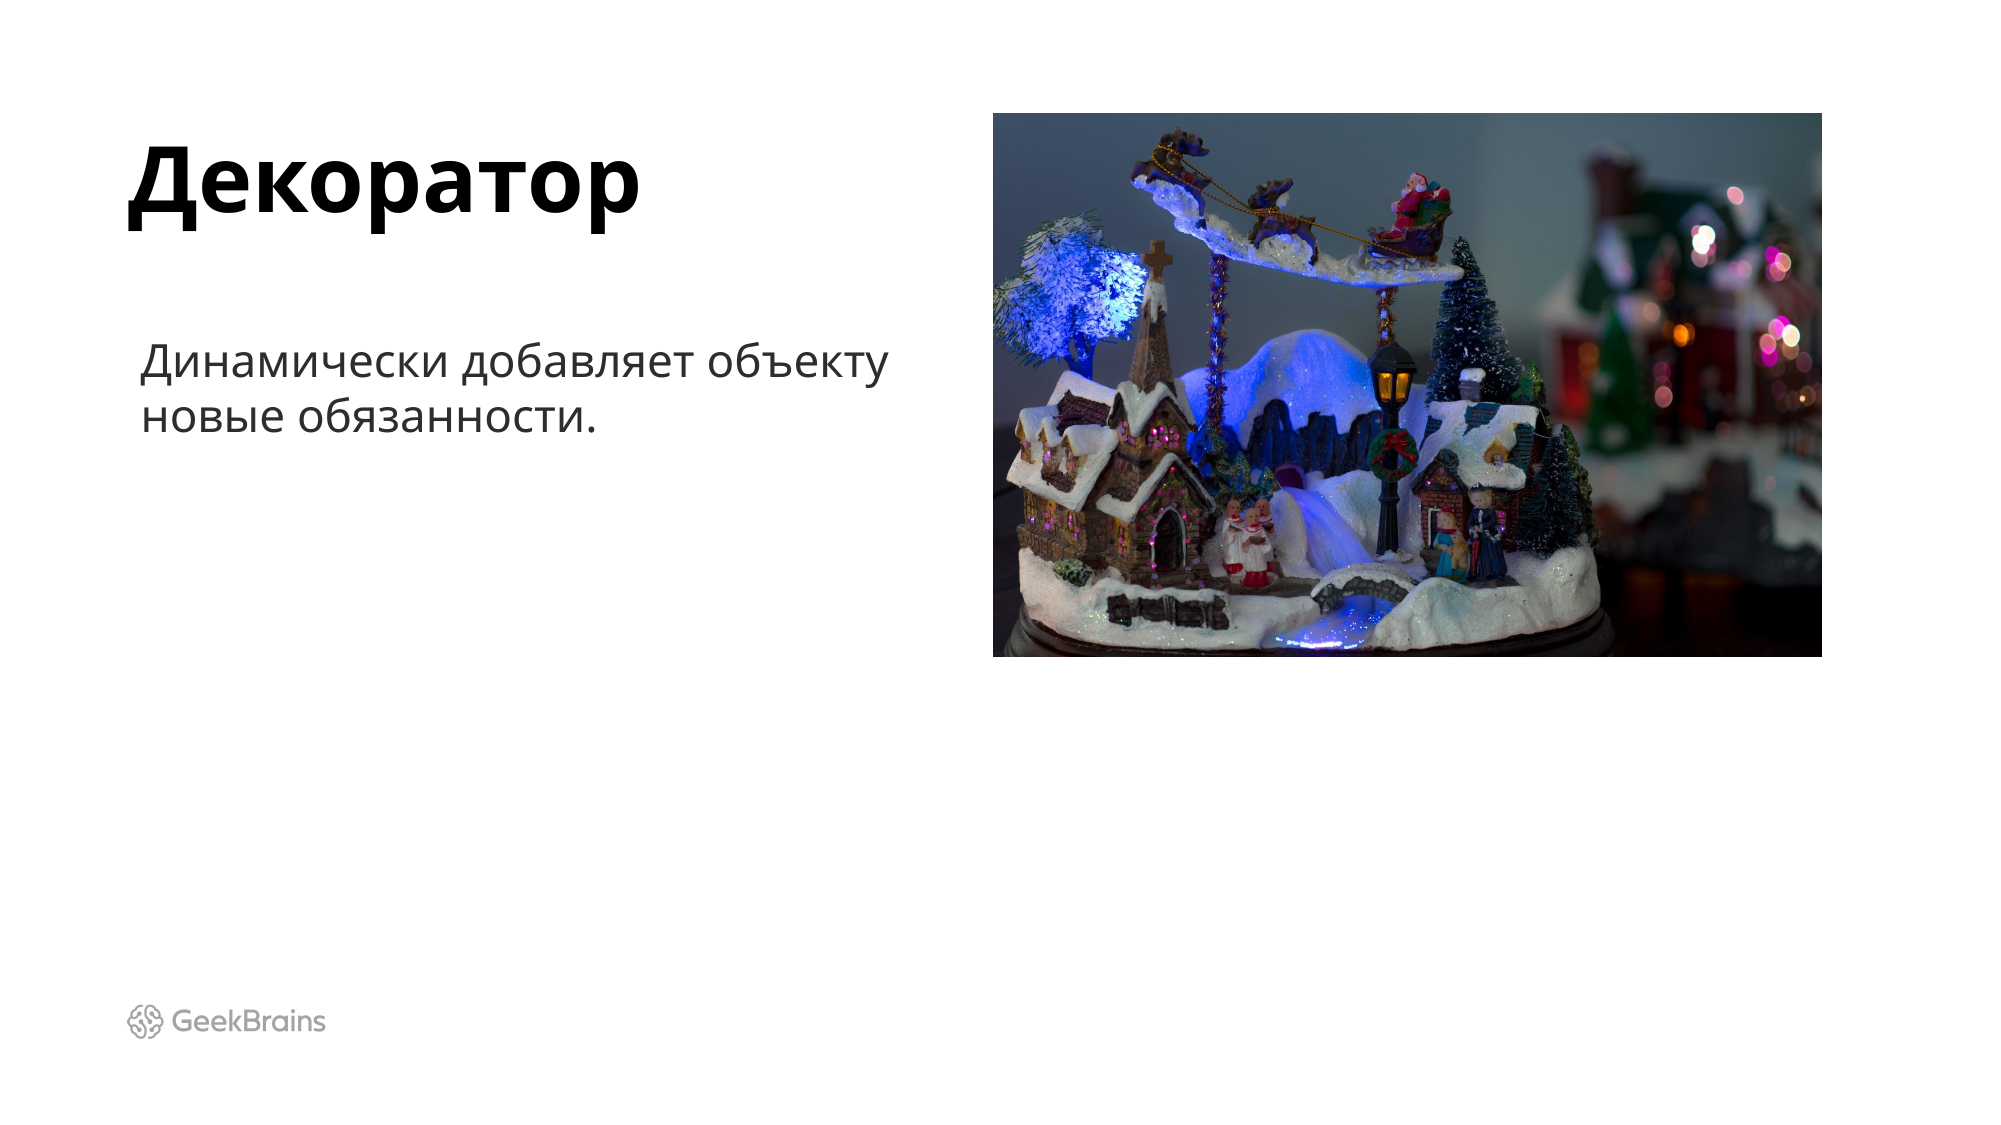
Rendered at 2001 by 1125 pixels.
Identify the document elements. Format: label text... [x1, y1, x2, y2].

text_box Динамически добавляет объекту новые обязанности. [125, 316, 909, 809]
picture [992, 113, 1823, 658]
title Декоратор [113, 113, 990, 297]
